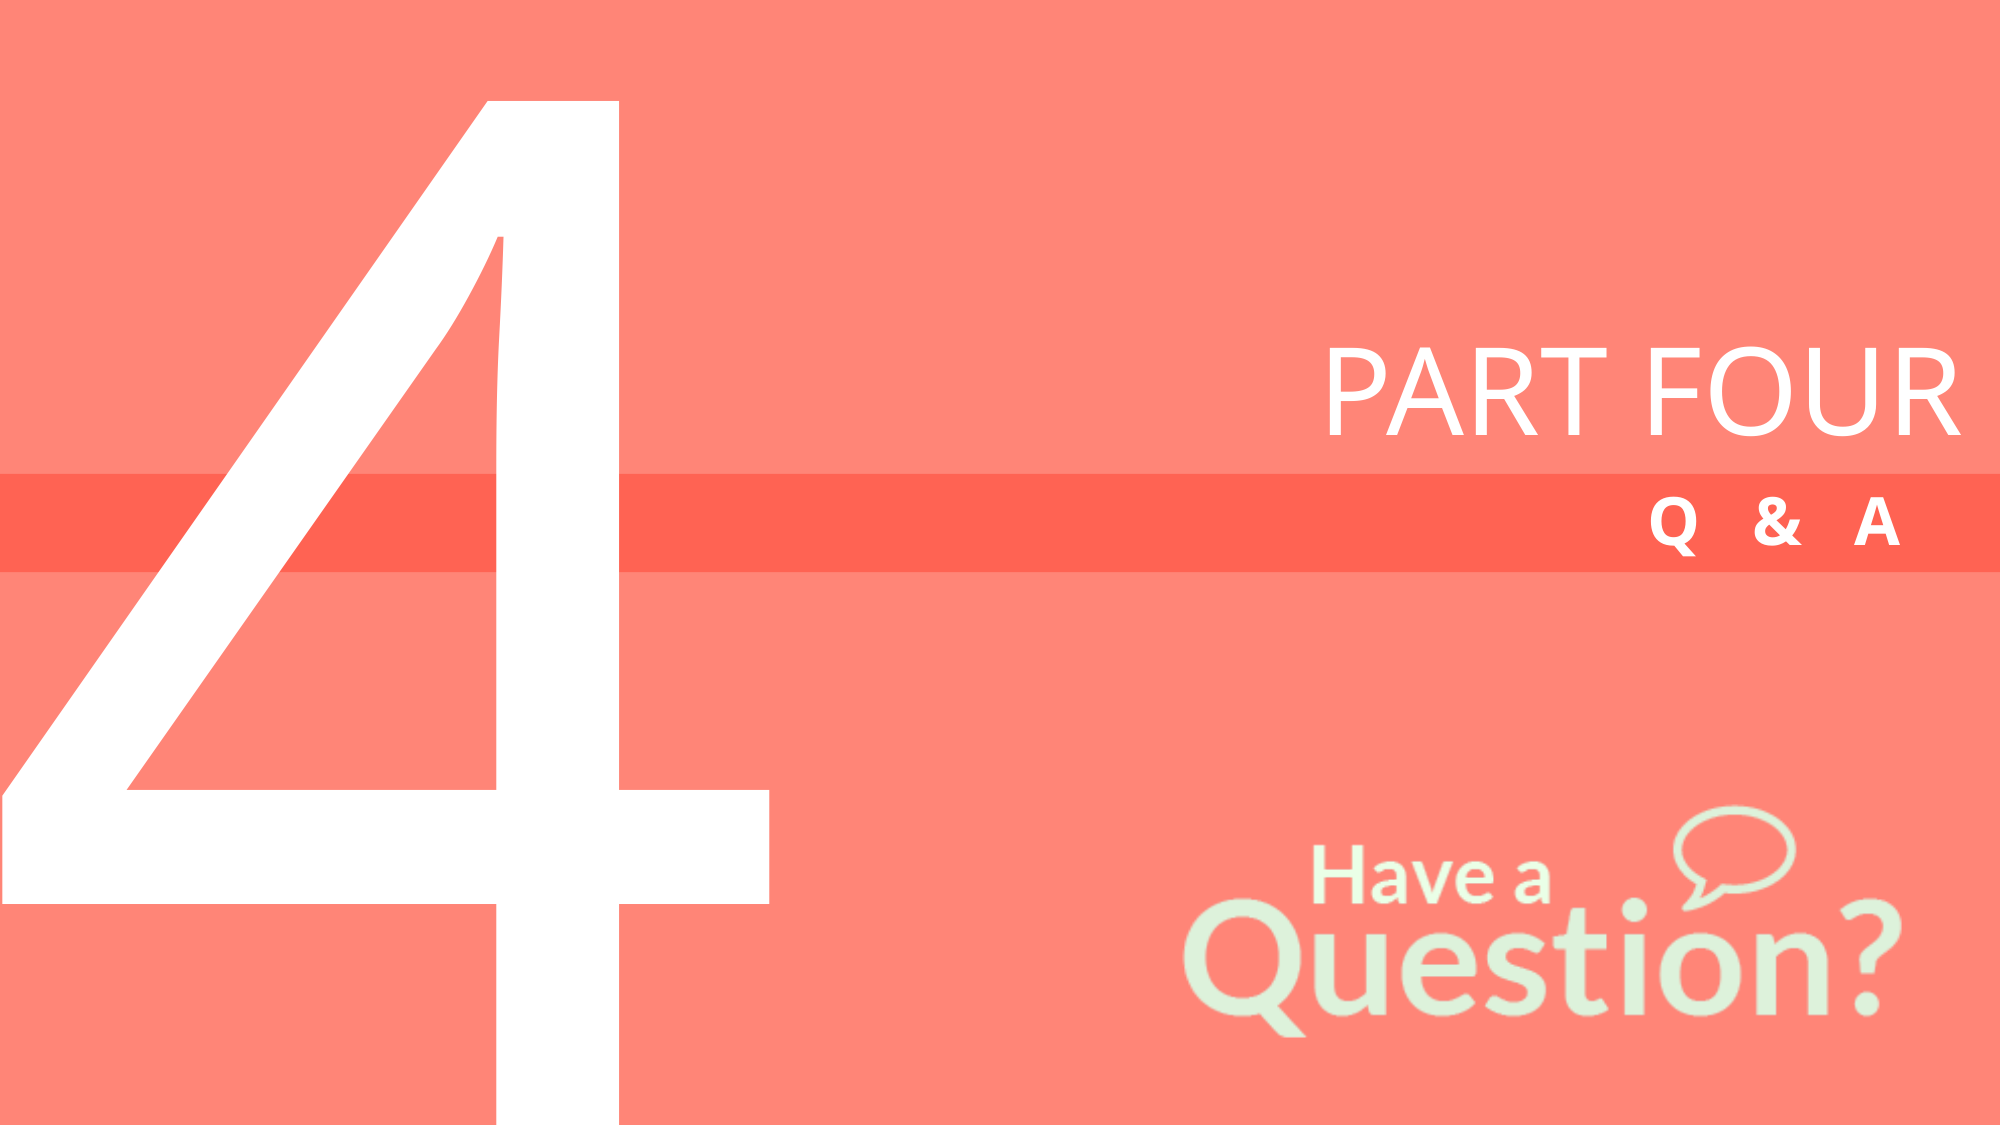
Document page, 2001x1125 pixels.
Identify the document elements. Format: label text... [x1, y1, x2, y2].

text_box PART FOUR [1303, 305, 1980, 467]
text_box [814, 473, 2000, 573]
picture [1169, 795, 1916, 1054]
text_box 4 [0, 0, 814, 1125]
text_box Q & A [782, 471, 1916, 567]
